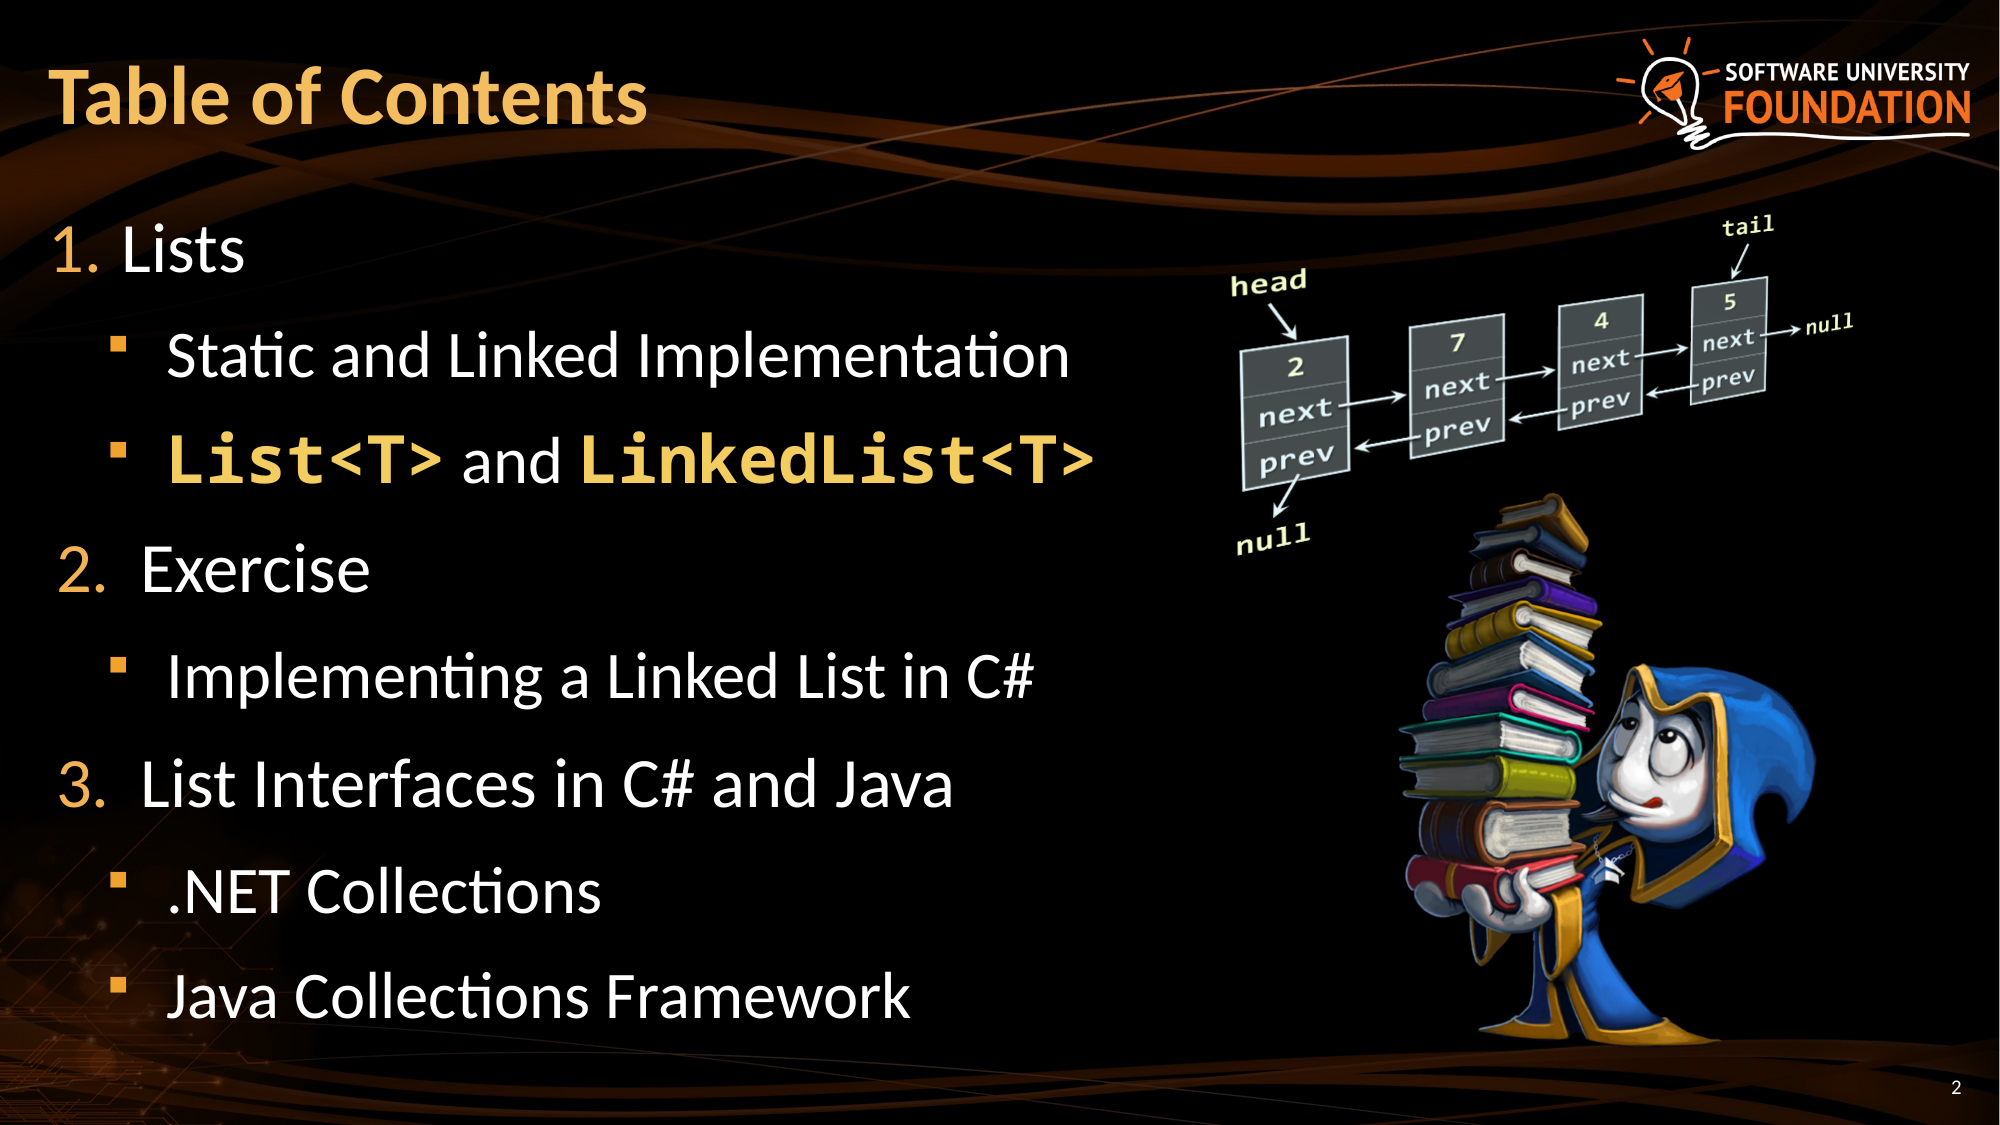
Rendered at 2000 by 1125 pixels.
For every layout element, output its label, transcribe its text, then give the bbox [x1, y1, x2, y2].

picture [0, 0, 2000, 1125]
title Table of Contents [30, 6, 1602, 189]
list Lists Static and Linked Implementation List<T> and LinkedList<T> Exercise Implementing a Linked List in C# List Interfaces in C# and Java .NET Collections Java Collections Framework [31, 195, 1968, 1103]
slide_number 2 [1897, 1070, 1968, 1103]
